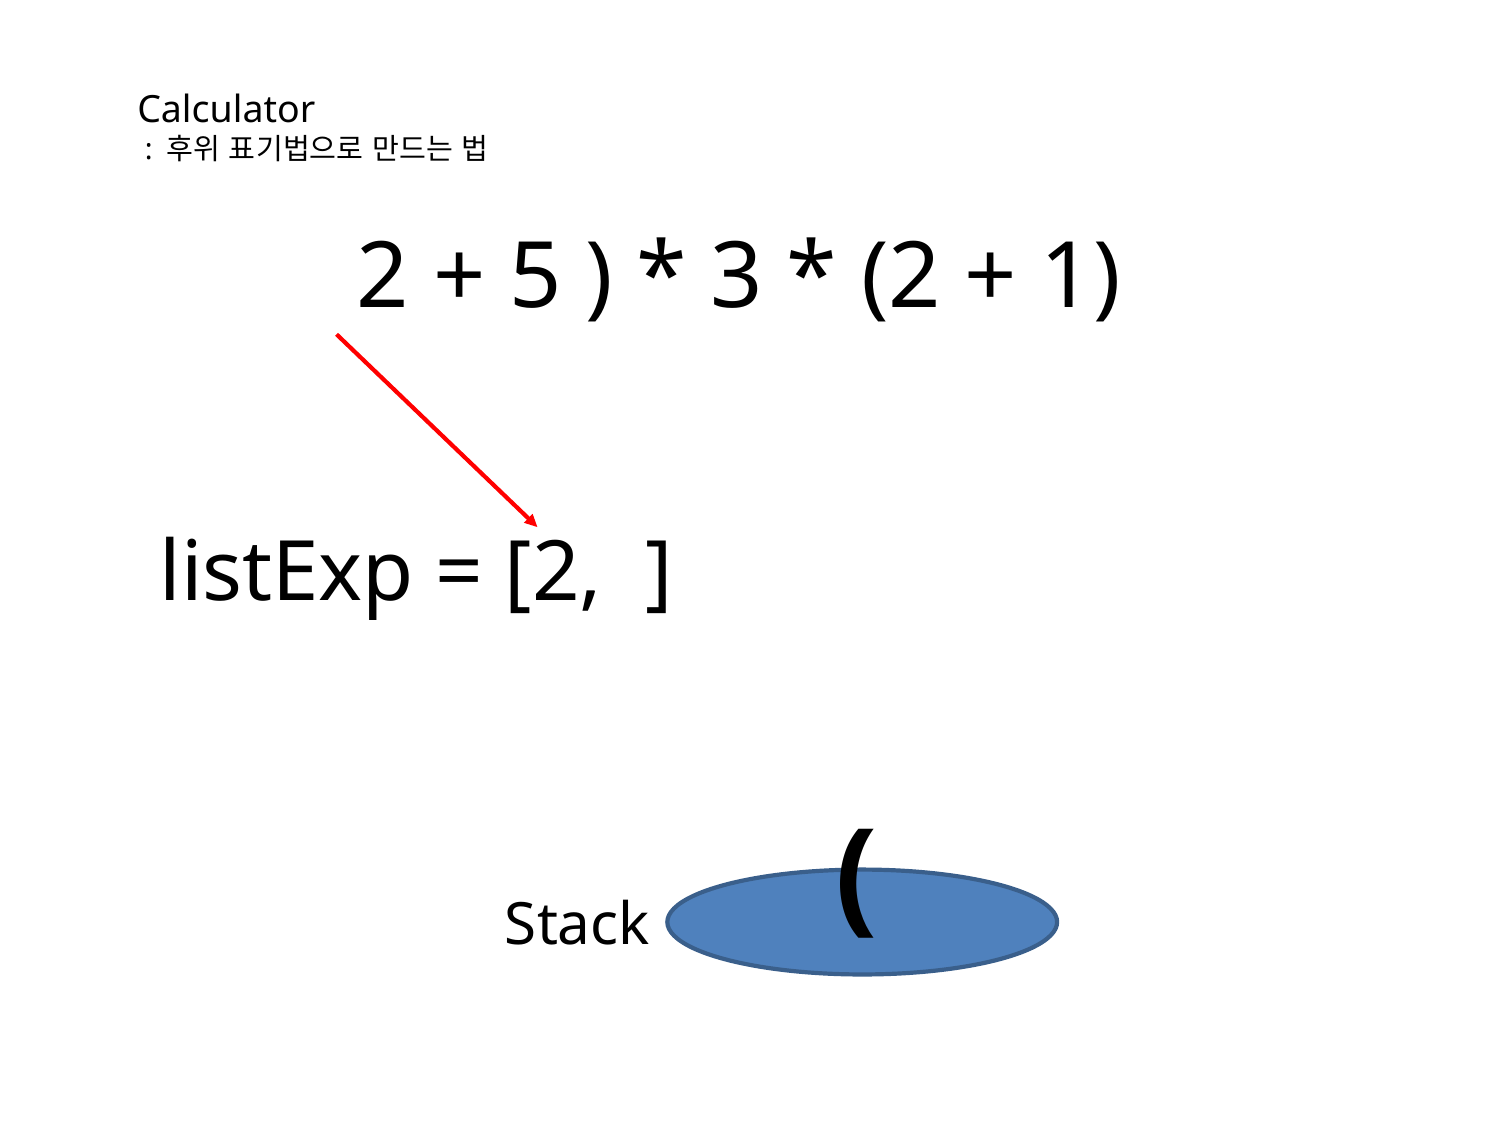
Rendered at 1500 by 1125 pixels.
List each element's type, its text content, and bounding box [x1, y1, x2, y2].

text_box ( [820, 786, 893, 951]
text_box Stack [490, 879, 680, 964]
text_box Calculator : 후위 표기법으로 만드는 법 [122, 78, 504, 173]
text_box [336, 334, 538, 528]
text_box listExp = [2, ] [145, 509, 689, 625]
text_box 2 + 5 ) * 3 * (2 + 1) [342, 208, 1137, 333]
text_box [665, 868, 1060, 977]
